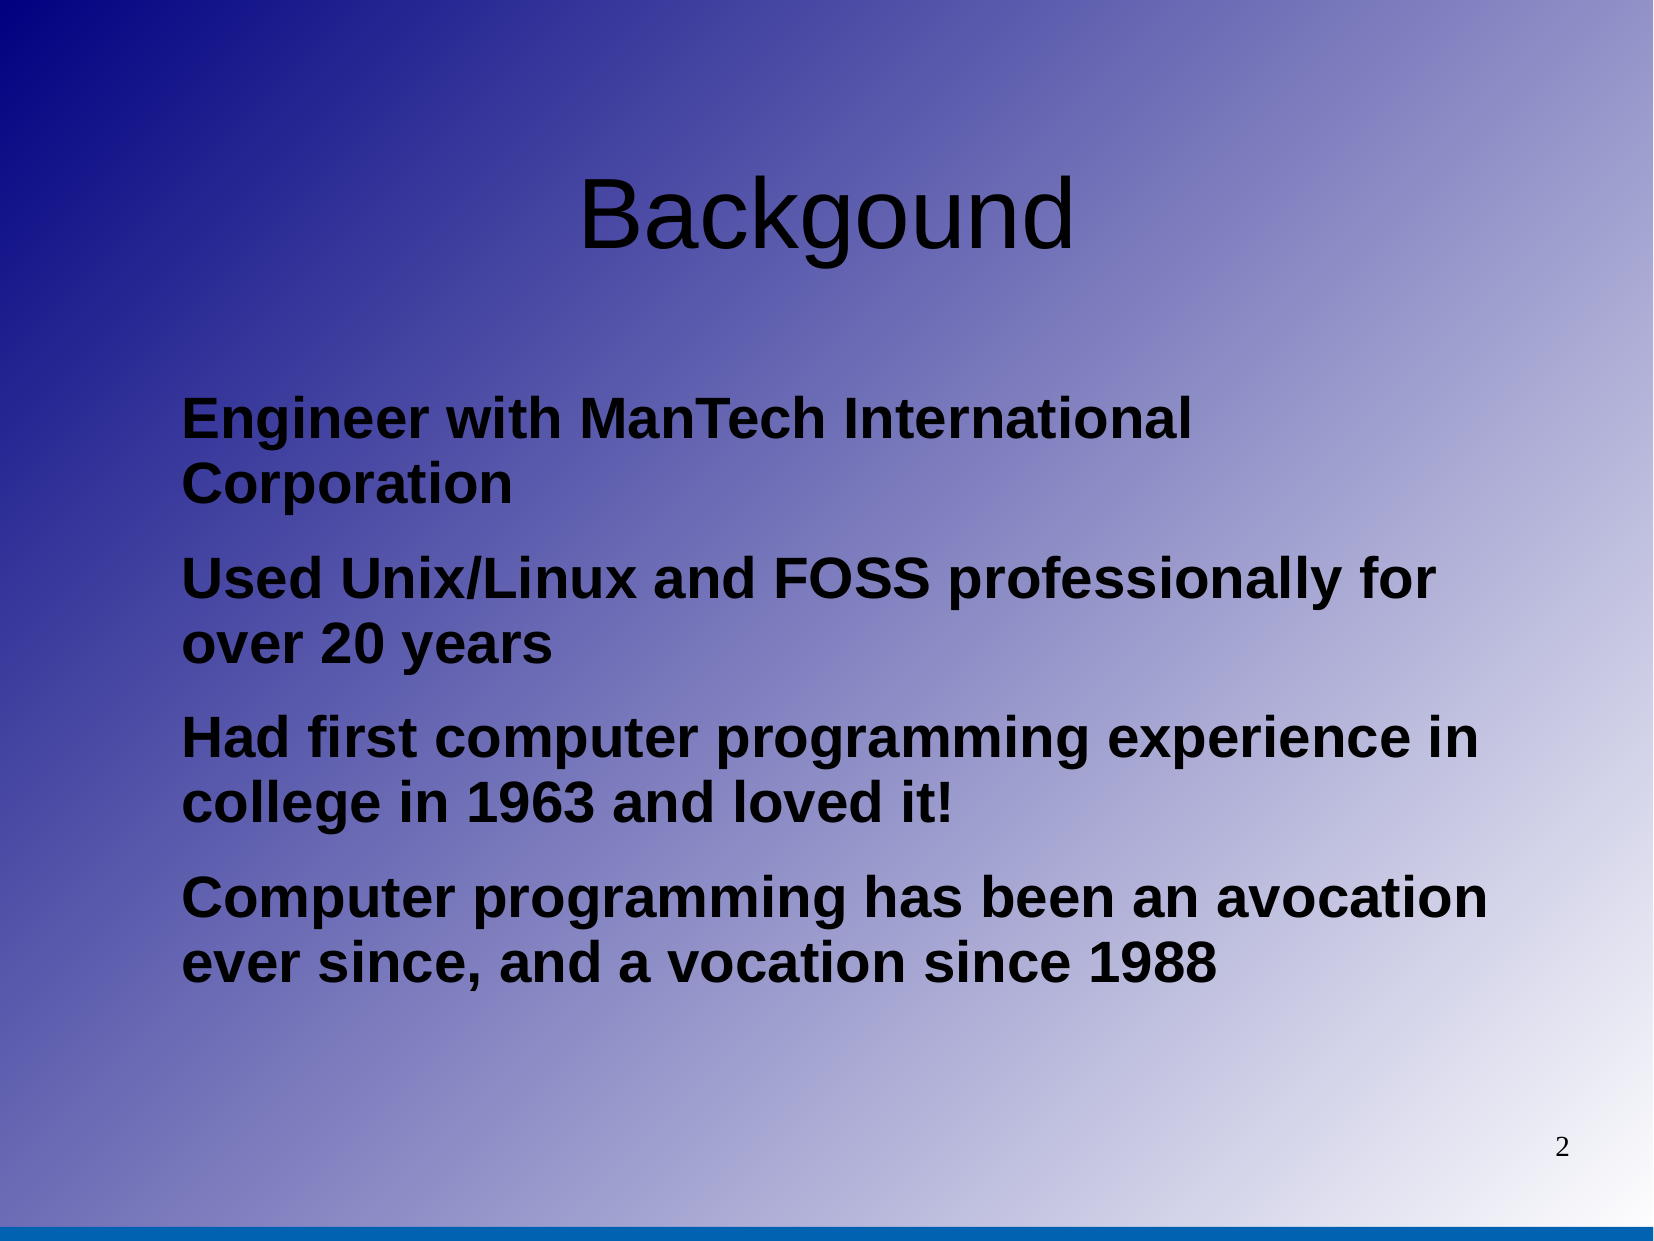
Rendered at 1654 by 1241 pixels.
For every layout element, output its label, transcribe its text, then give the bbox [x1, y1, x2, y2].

list Engineer with ManTech International Corporation Used Unix/Linux and FOSS professionally for over 20 years Had first computer programming experience in college in 1963 and loved it! Computer programming has been an avocation ever since, and a vocation since 1988 [151, 380, 1527, 1091]
slide_number 2 [1184, 1129, 1571, 1216]
title Backgound [121, 102, 1534, 311]
